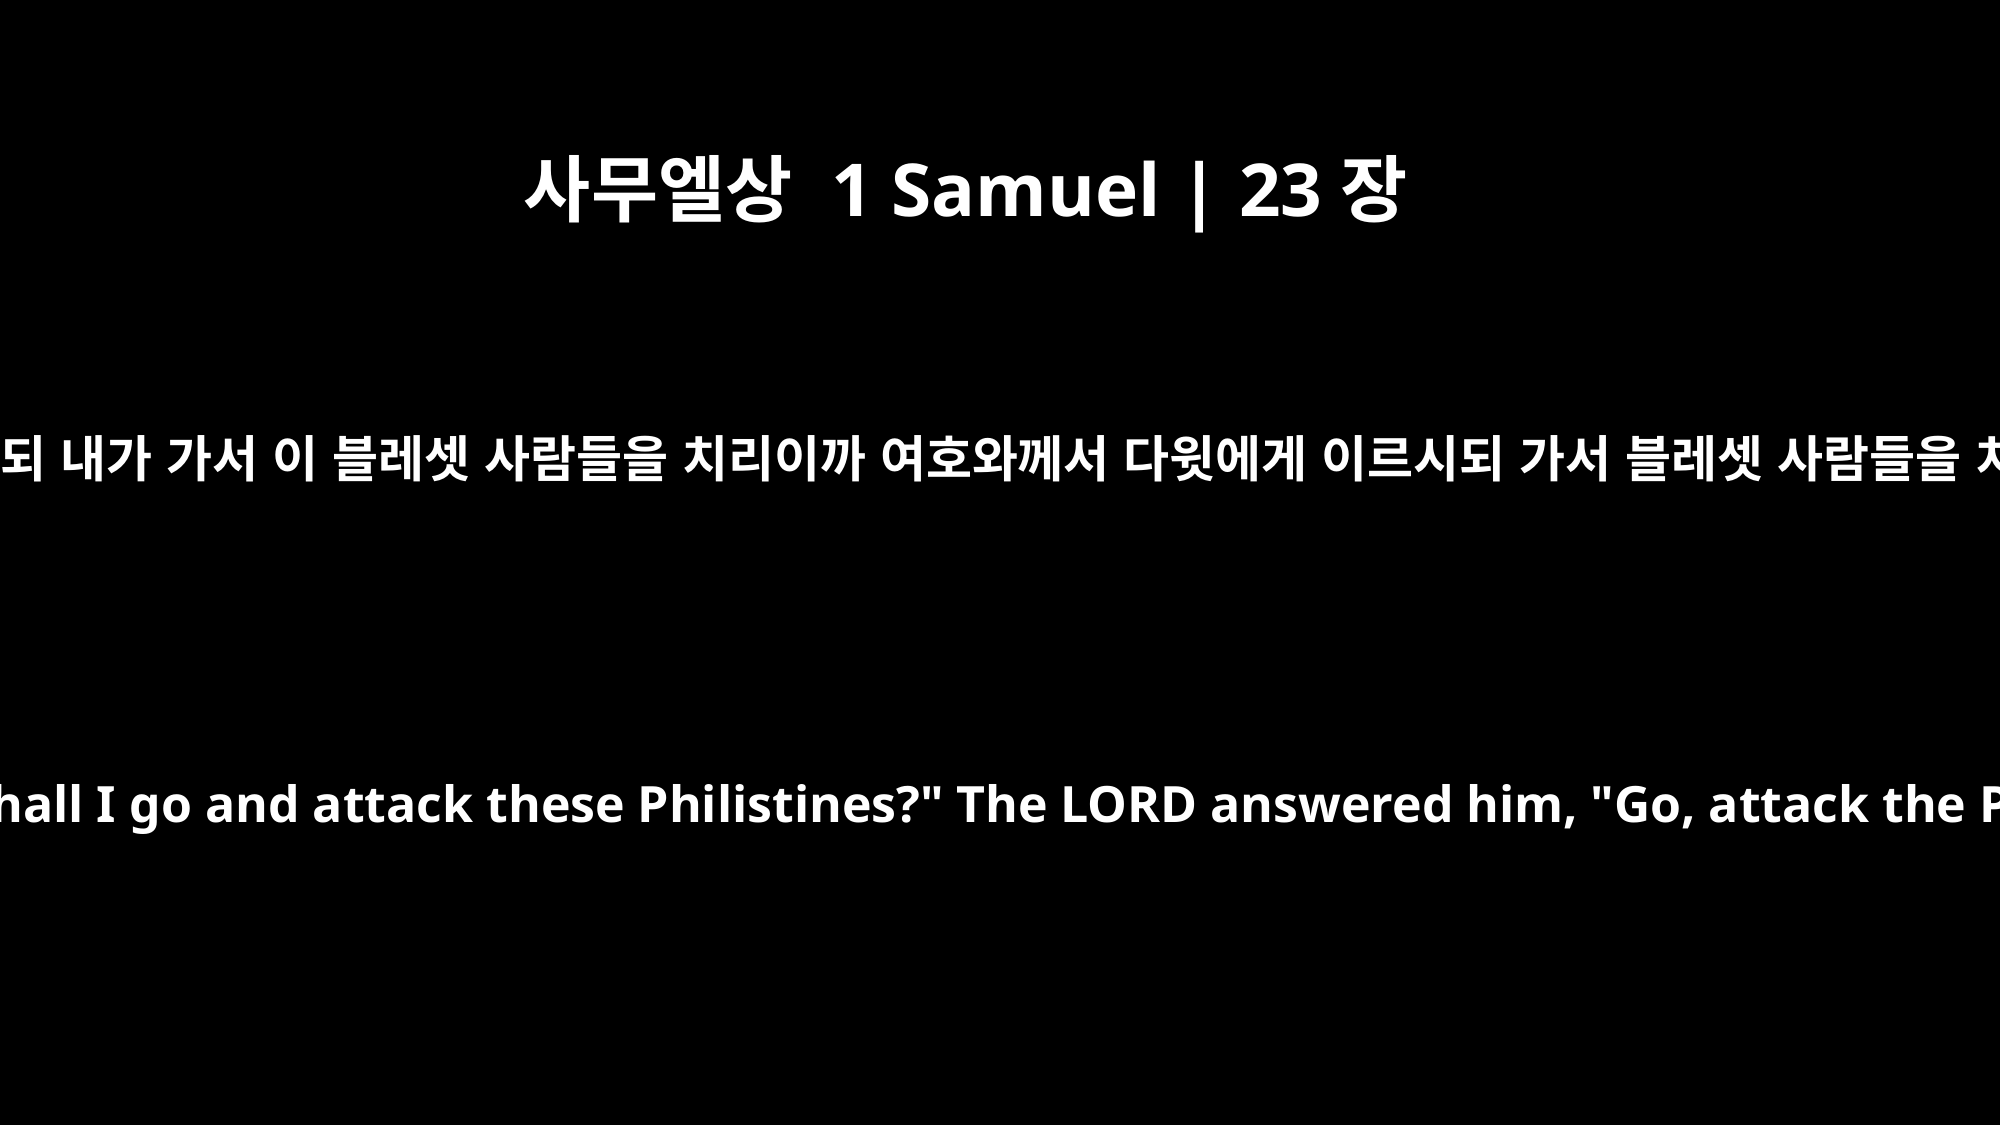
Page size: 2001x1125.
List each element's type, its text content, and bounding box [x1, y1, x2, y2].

text_box 2 이에 다윗이 여호와께 묻자와 이르되 내가 가서 이 블레셋 사람들을 치리이까 여호와께서 다윗에게 이르시되 가서 블레셋 사람들을 치고 그일라를 구원하라 하시니 [0, 359, 2000, 495]
text_box 사무엘상 1 Samuel | 23장 [509, 136, 1423, 239]
text_box he inquired of the LORD, saying, "Shall I go and attack these Philistines?" The LORD answered him, "Go, attack the Philistines and save Keilah." [0, 764, 2000, 840]
